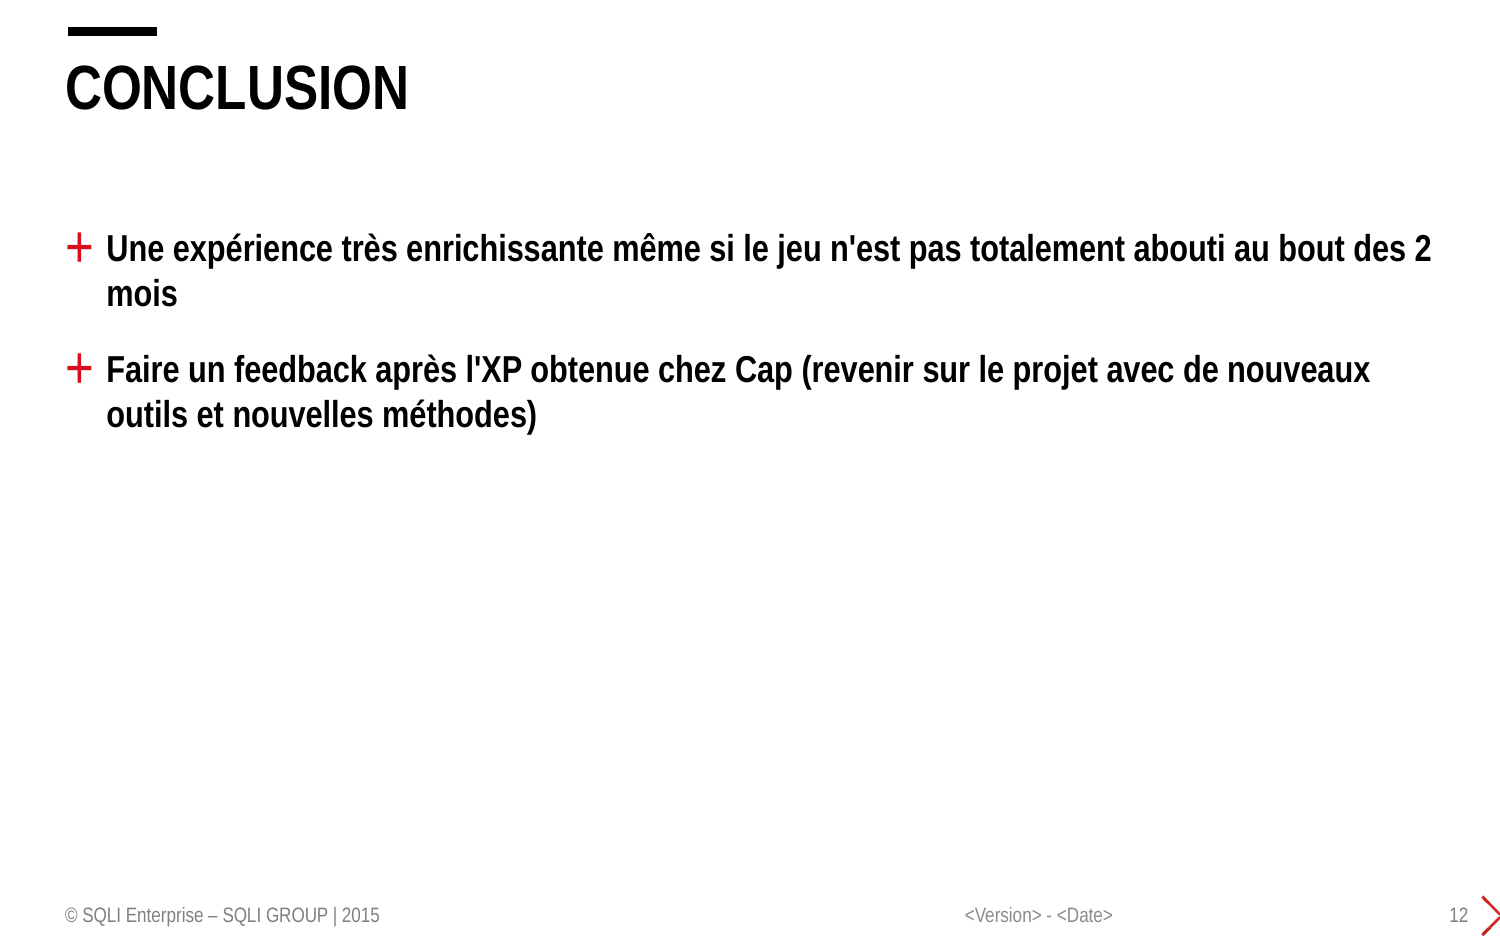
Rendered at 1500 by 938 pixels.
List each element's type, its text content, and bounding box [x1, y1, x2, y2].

slide_number 12 [1411, 887, 1484, 935]
picture [1480, 894, 1500, 936]
list Une expérience très enrichissante même si le jeu n'est pas totalement abouti au bout des 2 mois Faire un feedback après l'XP obtenue chez Cap (revenir sur le projet avec de nouveaux outils et nouvelles méthodes) [50, 215, 1450, 842]
slide_number <Version> - <Date> [949, 887, 1288, 935]
title Conclusion [50, 39, 1450, 131]
footer © SQLI Enterprise – SQLI GROUP | 2015 [50, 887, 842, 935]
